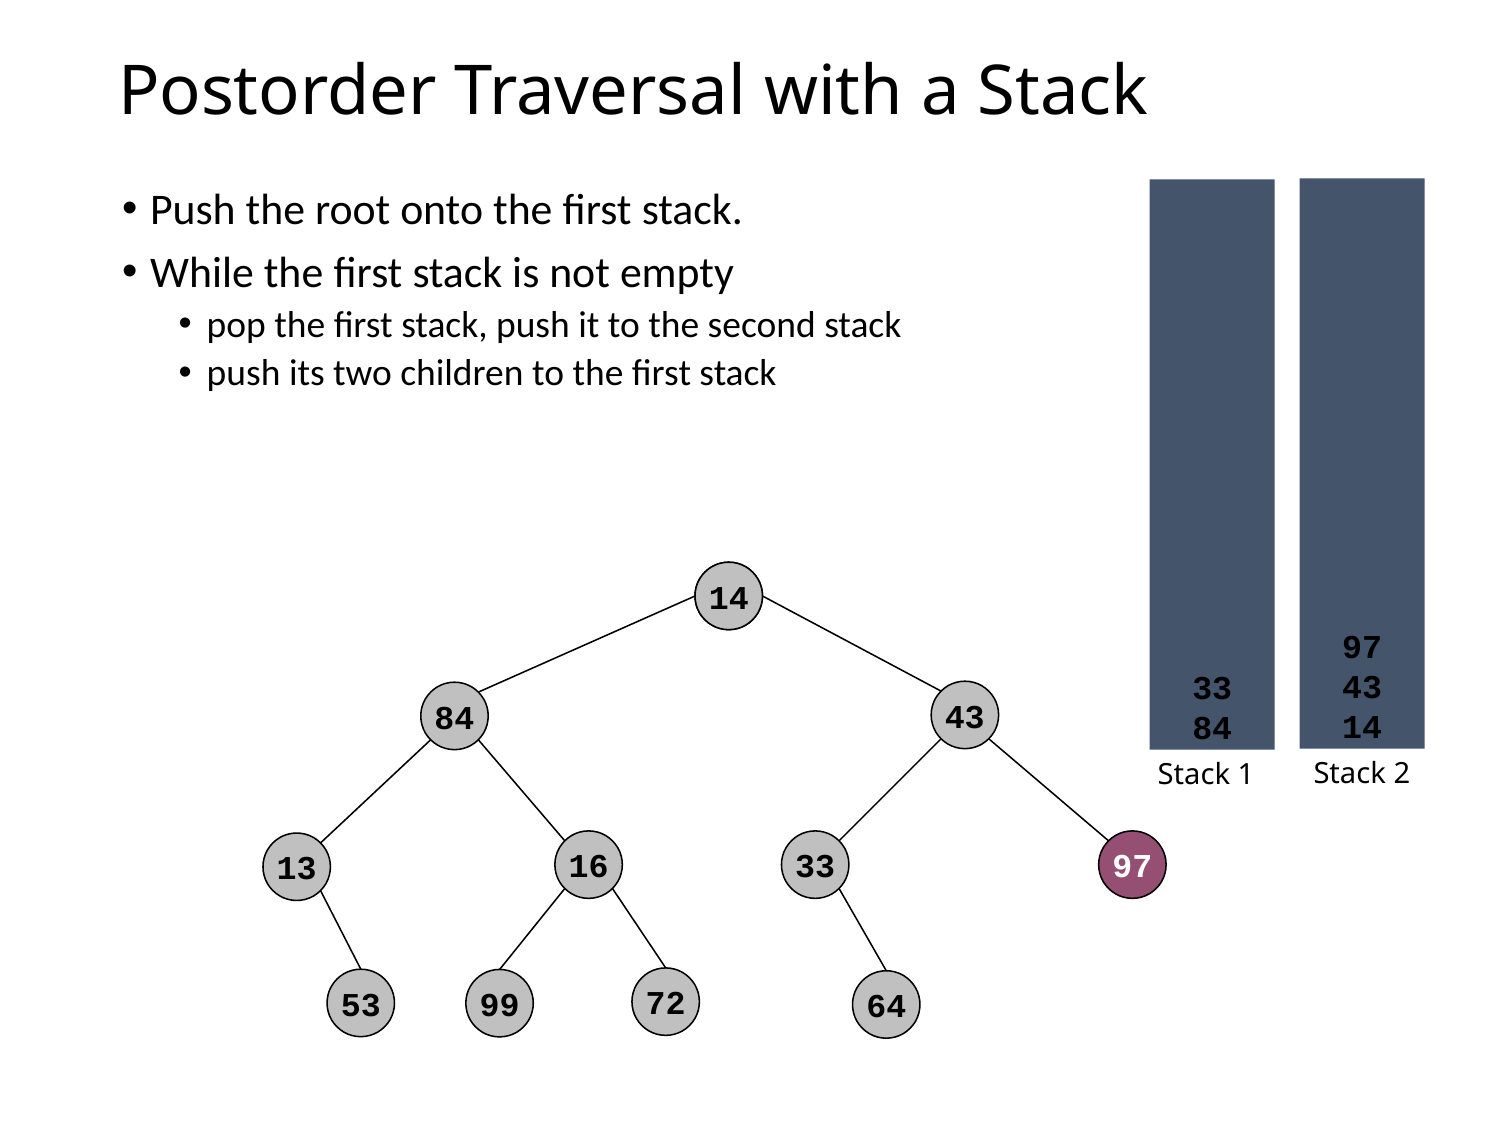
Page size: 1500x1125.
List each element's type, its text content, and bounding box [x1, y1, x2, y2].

text_box Postorder Traversal with a Stack [103, 0, 1397, 202]
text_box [612, 888, 666, 968]
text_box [320, 739, 431, 843]
text_box 72 [631, 967, 700, 1036]
text_box 13 [276, 894, 317, 901]
text_box 53 [327, 969, 395, 1037]
text_box Push the root onto the first stack. While the first stack is not empty pop the first stack, push it to the second stack push its two children to the first stack [107, 202, 1401, 894]
text_box Stack 2 [1298, 747, 1426, 798]
text_box Stack 1 [1142, 748, 1270, 799]
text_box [839, 738, 942, 841]
text_box 33 84 [1149, 179, 1275, 750]
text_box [478, 739, 565, 841]
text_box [839, 888, 887, 971]
text_box 99 [465, 969, 534, 1037]
text_box 16 [572, 894, 606, 899]
text_box 97 43 14 [1299, 178, 1425, 749]
text_box 33 [798, 894, 832, 899]
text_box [988, 738, 1109, 841]
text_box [320, 890, 361, 970]
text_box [478, 596, 696, 693]
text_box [499, 888, 565, 970]
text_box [762, 596, 942, 692]
text_box 97 [1115, 894, 1149, 899]
text_box 64 [852, 970, 920, 1039]
